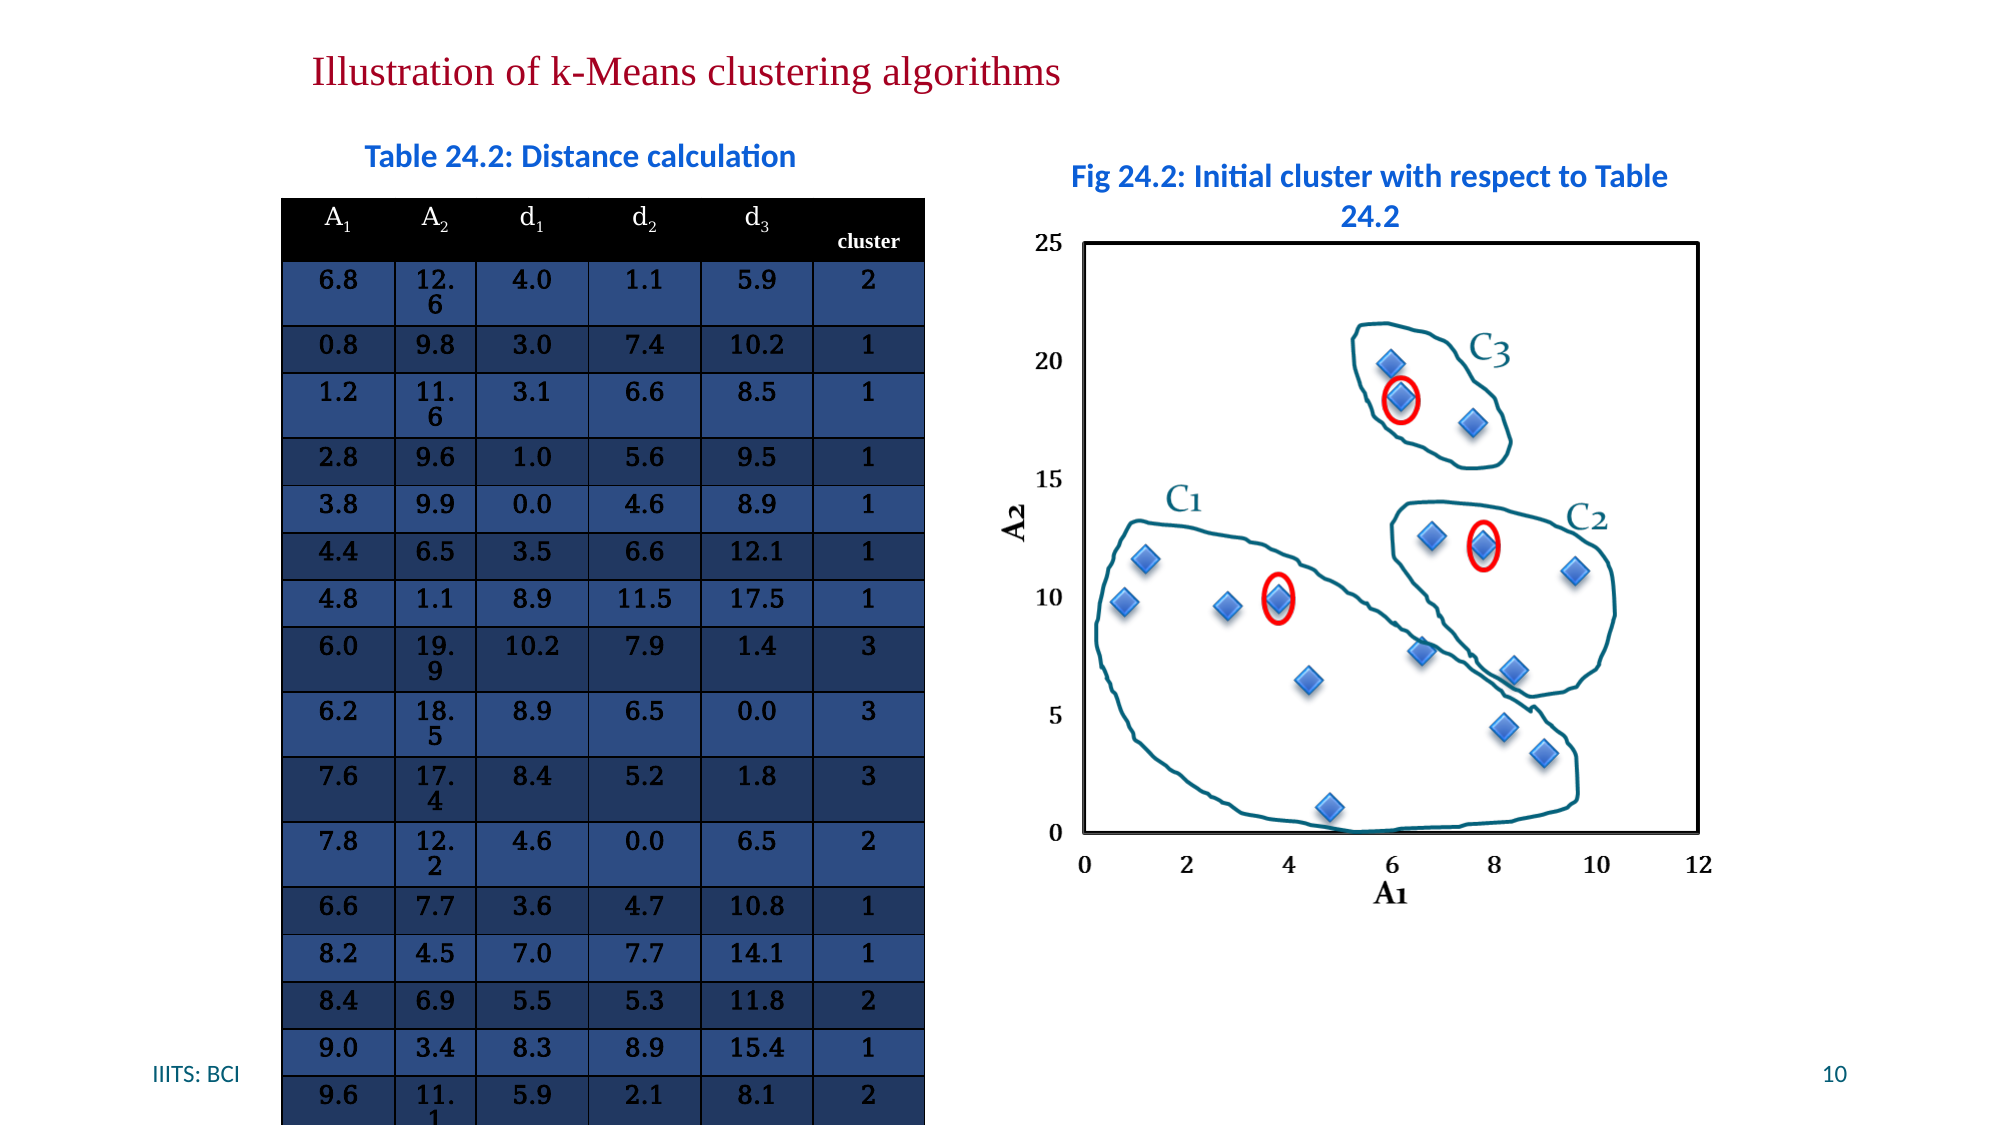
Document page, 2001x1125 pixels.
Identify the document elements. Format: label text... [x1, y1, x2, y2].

slide_number 10 [1412, 1042, 1863, 1103]
table_cell 5.3 [589, 983, 700, 1028]
table_cell 1 [814, 534, 924, 579]
table_cell 9.9 [396, 486, 475, 532]
table_cell 7.7 [589, 935, 700, 981]
table_cell 17.5 [702, 581, 812, 626]
table_cell 1.4 [702, 628, 812, 691]
table_cell 5.5 [477, 983, 588, 1028]
title Illustration of k-Means clustering algorithms [296, 20, 1679, 124]
table_cell 14.1 [702, 935, 812, 981]
table_cell 6.6 [283, 888, 394, 934]
table_cell 11.1 [396, 1077, 475, 1125]
table_cell 5.2 [589, 758, 700, 821]
table_cell 3.0 [477, 327, 588, 372]
table_cell 8.2 [283, 935, 394, 981]
table_cell 10.8 [702, 888, 812, 934]
table_cell 1 [814, 581, 924, 626]
table_cell 6.9 [396, 983, 475, 1028]
table_cell 4.6 [589, 486, 700, 532]
table_cell 11.5 [589, 581, 700, 626]
table_cell 11.6 [396, 374, 475, 437]
text_box Fig 24.2: Initial cluster with respect to Table 24.2 [1043, 147, 1698, 215]
table_cell 4.8 [283, 581, 394, 626]
table_cell 1.2 [283, 374, 394, 437]
table_cell 5.6 [589, 439, 700, 485]
table_header A2 [396, 199, 475, 260]
table_cell 3 [814, 758, 924, 821]
table_cell 2 [814, 262, 924, 325]
table_cell 7.6 [283, 758, 394, 821]
table_cell 4.7 [589, 888, 700, 934]
table_cell 7.0 [477, 935, 588, 981]
table_cell 7.7 [396, 888, 475, 934]
table_cell 8.5 [702, 374, 812, 437]
table_cell 1 [814, 439, 924, 485]
table_cell 12.1 [702, 534, 812, 579]
table_header A1 [283, 199, 394, 260]
table_cell 0.0 [702, 693, 812, 756]
table_cell 3 [814, 628, 924, 691]
table_cell 8.1 [702, 1077, 812, 1125]
table_cell 1 [814, 486, 924, 532]
table_cell 1.1 [589, 262, 700, 325]
table_cell 2 [814, 1077, 924, 1125]
table_cell 19.9 [396, 628, 475, 691]
table_header d1 [477, 199, 588, 260]
table_cell 0.0 [477, 486, 588, 532]
table_cell 3.8 [283, 486, 394, 532]
table_cell 1 [814, 327, 924, 372]
table_cell 5.9 [702, 262, 812, 325]
picture [979, 215, 1734, 915]
table_cell 1.1 [396, 581, 475, 626]
table_cell 9.0 [283, 1030, 394, 1075]
table_cell 5.9 [477, 1077, 588, 1125]
slide_number IIITS: BCI [137, 1042, 281, 1103]
table_cell 9.6 [283, 1077, 394, 1125]
table_cell 0.0 [589, 823, 700, 886]
table_cell 9.6 [396, 439, 475, 485]
table_cell 1 [814, 888, 924, 934]
table_cell 6.5 [589, 693, 700, 756]
table_cell 9.5 [702, 439, 812, 485]
table_cell 4.0 [477, 262, 588, 325]
list Table 24.2: Distance calculation [296, 131, 866, 194]
table_cell 4.4 [283, 534, 394, 579]
table_cell 3.6 [477, 888, 588, 934]
table_cell 6.6 [589, 374, 700, 437]
table_cell 4.6 [477, 823, 588, 886]
table_cell 8.3 [477, 1030, 588, 1075]
table_cell 8.9 [477, 693, 588, 756]
table_cell 3.5 [477, 534, 588, 579]
table_cell 7.9 [589, 628, 700, 691]
table_cell 3 [814, 693, 924, 756]
table_cell 2.8 [283, 439, 394, 485]
table_cell 6.8 [283, 262, 394, 325]
table_cell 6.2 [283, 693, 394, 756]
table_cell 3.1 [477, 374, 588, 437]
table_cell 3.4 [396, 1030, 475, 1075]
table_cell 4.5 [396, 935, 475, 981]
table_cell 1 [814, 1030, 924, 1075]
table_cell 6.0 [283, 628, 394, 691]
table_cell 7.4 [589, 327, 700, 372]
table_cell 9.8 [396, 327, 475, 372]
table_cell 2.1 [589, 1077, 700, 1125]
table_cell 8.9 [702, 486, 812, 532]
table_cell 18.5 [396, 693, 475, 756]
table_cell 11.8 [702, 983, 812, 1028]
table_cell 1.0 [477, 439, 588, 485]
table_cell 7.8 [283, 823, 394, 886]
table_header d2 [589, 199, 700, 260]
table_cell 12.6 [396, 262, 475, 325]
table_header cluster [814, 199, 924, 260]
table_cell 8.9 [477, 581, 588, 626]
table_cell 15.4 [702, 1030, 812, 1075]
table_cell 8.4 [283, 983, 394, 1028]
table_cell 17.4 [396, 758, 475, 821]
table_cell 1 [814, 935, 924, 981]
table_cell 12.2 [396, 823, 475, 886]
table_cell 6.5 [702, 823, 812, 886]
table_cell 10.2 [477, 628, 588, 691]
table_cell 6.6 [589, 534, 700, 579]
table_cell 0.8 [283, 327, 394, 372]
table_cell 8.9 [589, 1030, 700, 1075]
table_header d3 [702, 199, 812, 260]
table_cell 2 [814, 983, 924, 1028]
table_cell 10.2 [702, 327, 812, 372]
table_cell 1.8 [702, 758, 812, 821]
table_cell 6.5 [396, 534, 475, 579]
table_cell 2 [814, 823, 924, 886]
table_cell 8.4 [477, 758, 588, 821]
table_cell 1 [814, 374, 924, 437]
